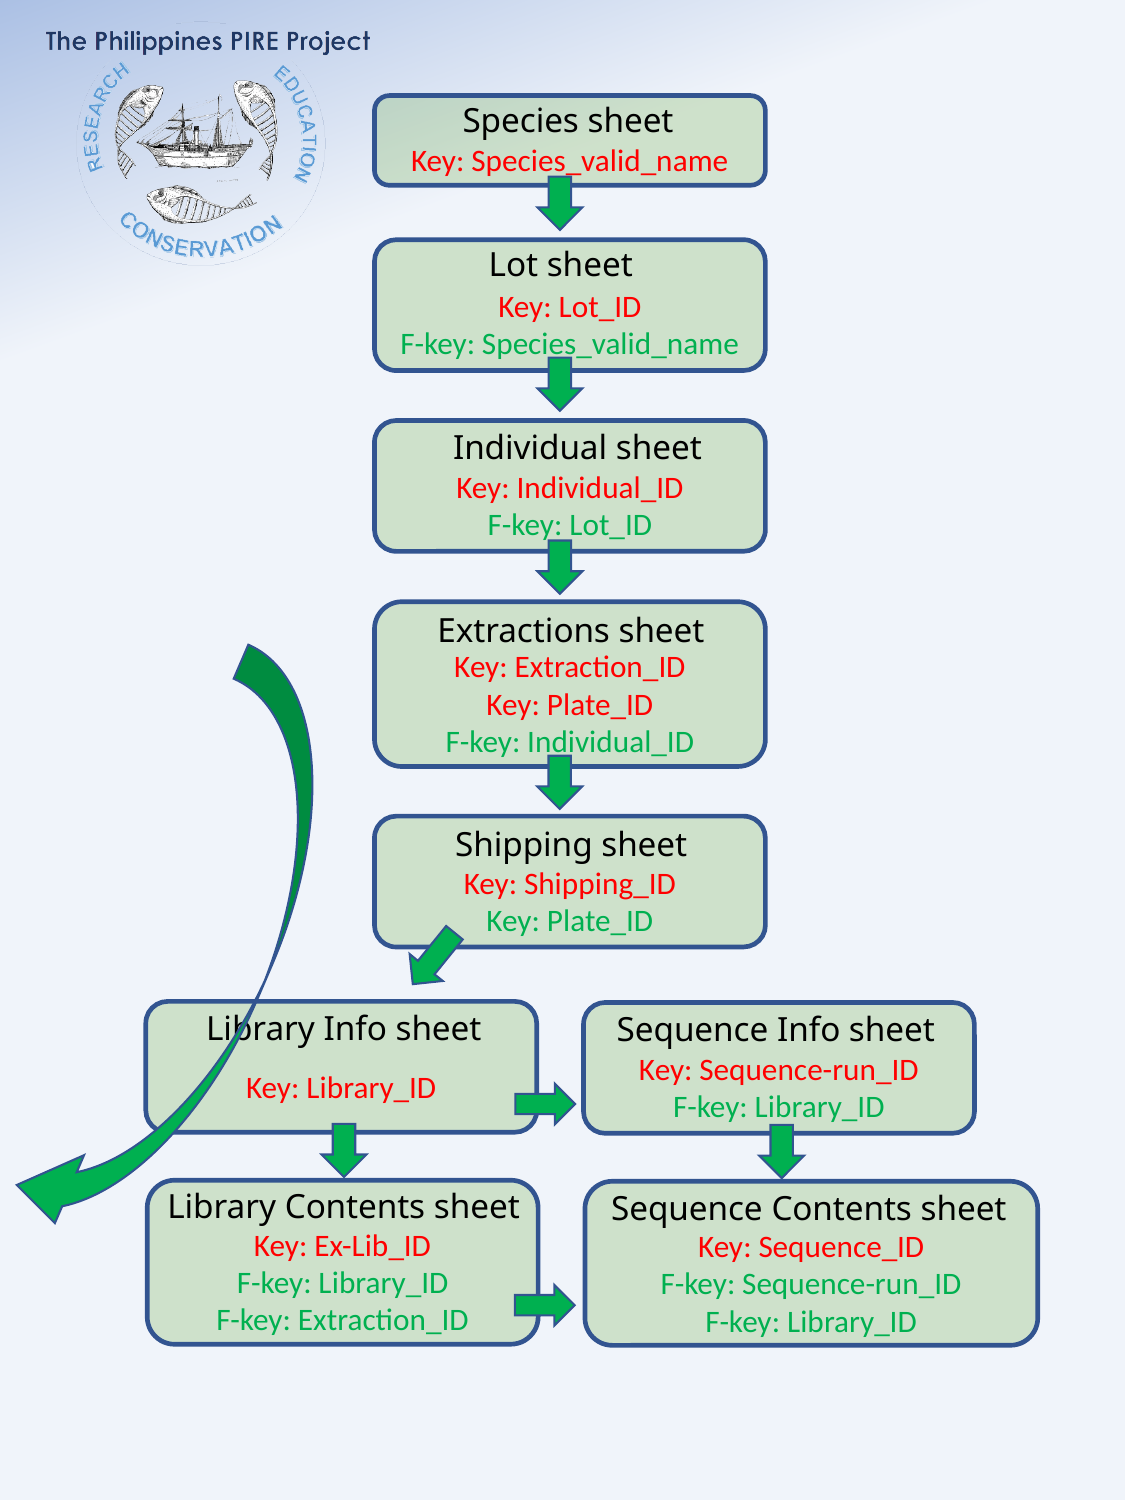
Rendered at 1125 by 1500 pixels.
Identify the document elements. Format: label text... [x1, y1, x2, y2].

text_box Key: Extraction_ID Key: Plate_ID F-key: Individual_ID [373, 600, 767, 768]
text_box Library Info sheet [232, 999, 497, 1055]
text_box [14, 643, 314, 1225]
text_box [408, 924, 465, 986]
text_box Key: Sequence-run_ID F-key: Library_ID [582, 1001, 976, 1135]
text_box [534, 356, 585, 413]
text_box Key: Library_ID [175, 1000, 538, 1134]
text_box Shipping sheet [440, 816, 703, 871]
text_box Key: Library_ID [144, 1000, 220, 1129]
text_box Sequence Info sheet [601, 1000, 951, 1056]
text_box [513, 1282, 577, 1328]
text_box Key: Sequence_ID F-key: Sequence-run_ID F-key: Library_ID [583, 1183, 1039, 1347]
text_box [534, 539, 585, 596]
picture [30, 13, 385, 275]
text_box [534, 754, 585, 811]
text_box Key: Lot_ID F-key: Species_valid_name [373, 238, 767, 372]
text_box Library Contents sheet [152, 1178, 536, 1233]
text_box [514, 1081, 577, 1127]
text_box Individual sheet [438, 418, 718, 474]
text_box Key: Ex-Lib_ID F-key: Library_ID F-key: Extraction_ID [146, 1190, 540, 1346]
text_box Key: Individual_ID F-key: Lot_ID [373, 419, 767, 553]
text_box [534, 186, 585, 232]
text_box Key: Shipping_ID Key: Plate_ID [373, 815, 767, 949]
text_box Library Info sheet [191, 999, 254, 1055]
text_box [374, 91, 766, 186]
text_box [319, 1122, 369, 1179]
text_box Lot sheet [473, 235, 648, 291]
text_box [756, 1123, 807, 1180]
text_box Extractions sheet [422, 601, 721, 657]
text_box Sequence Contents sheet [596, 1179, 1023, 1235]
